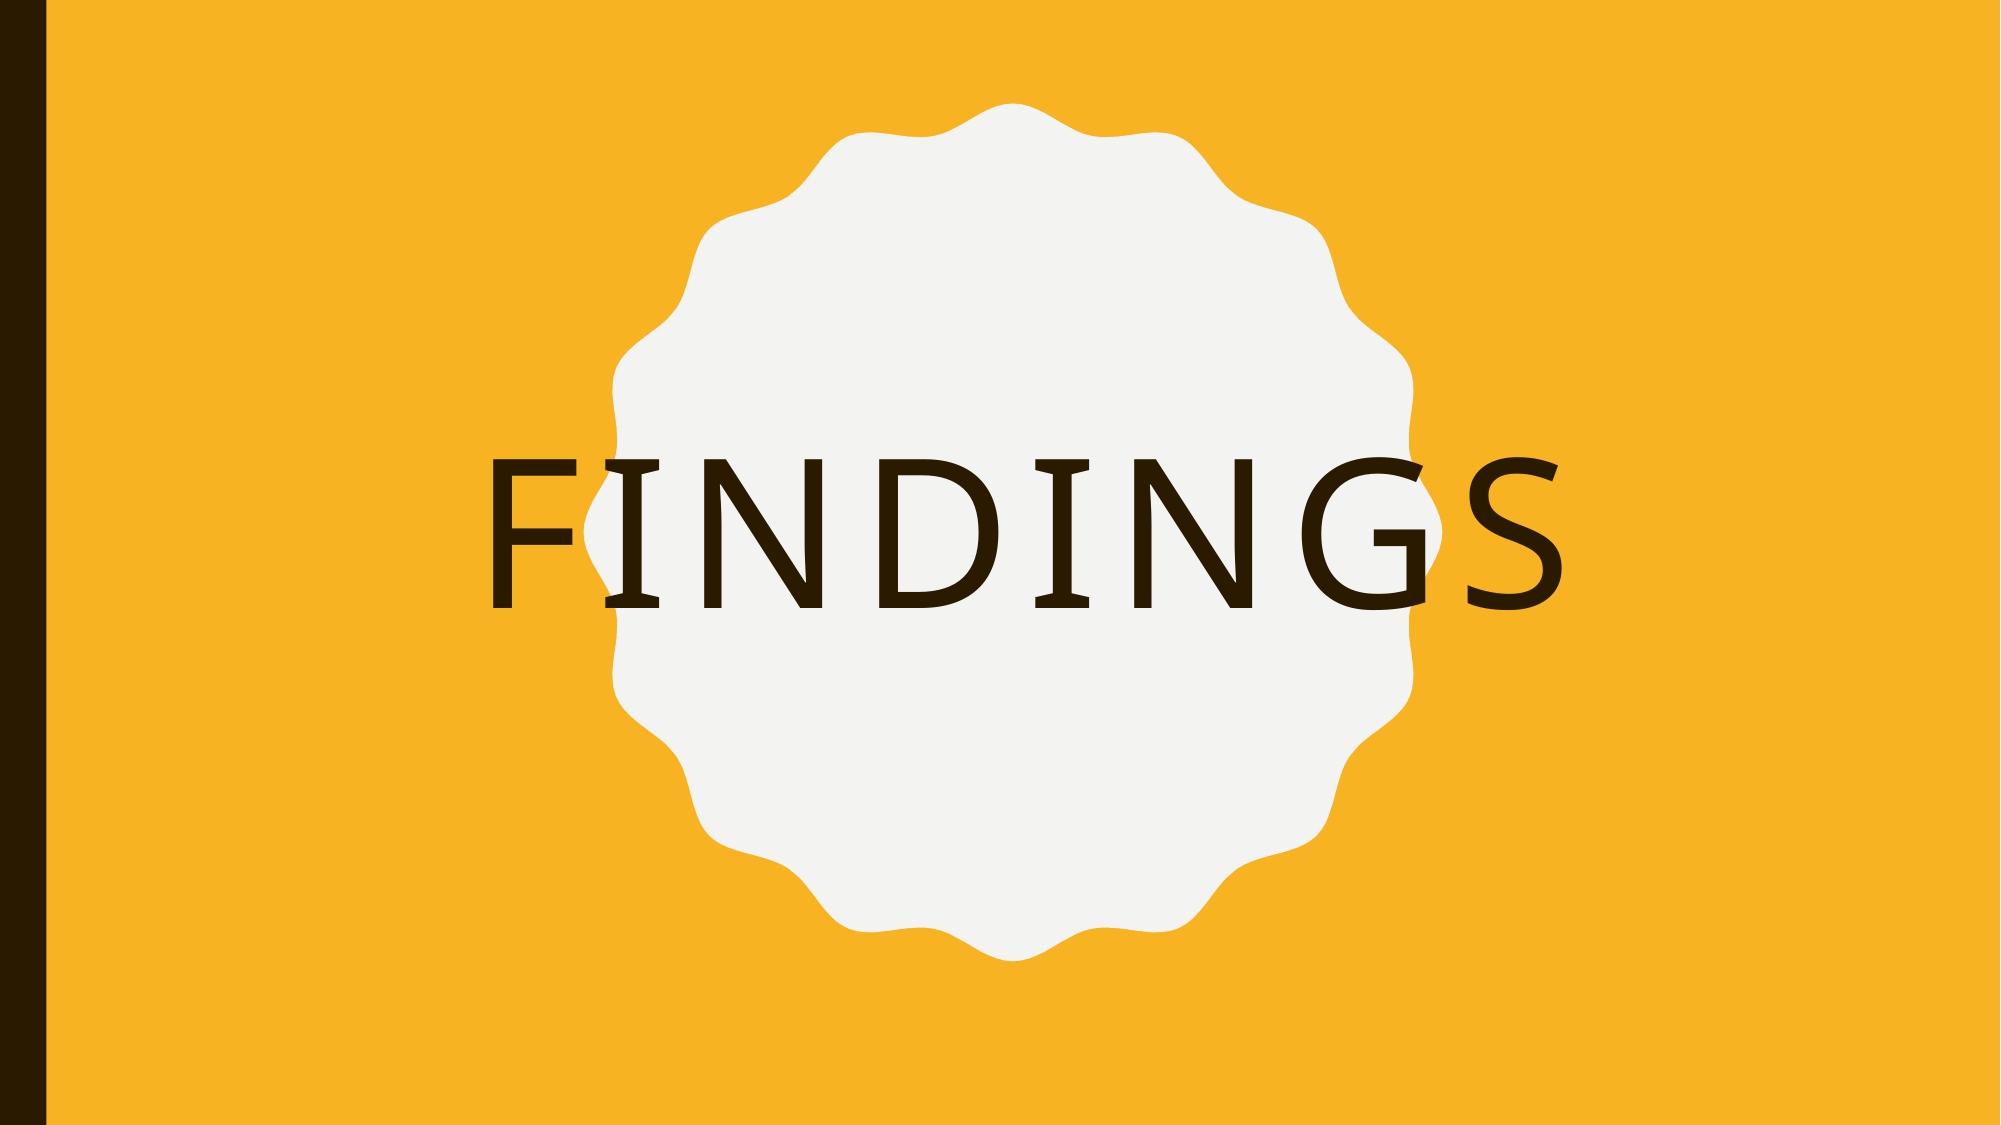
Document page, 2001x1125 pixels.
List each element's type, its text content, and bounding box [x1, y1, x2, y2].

title Findings [176, 180, 1870, 902]
